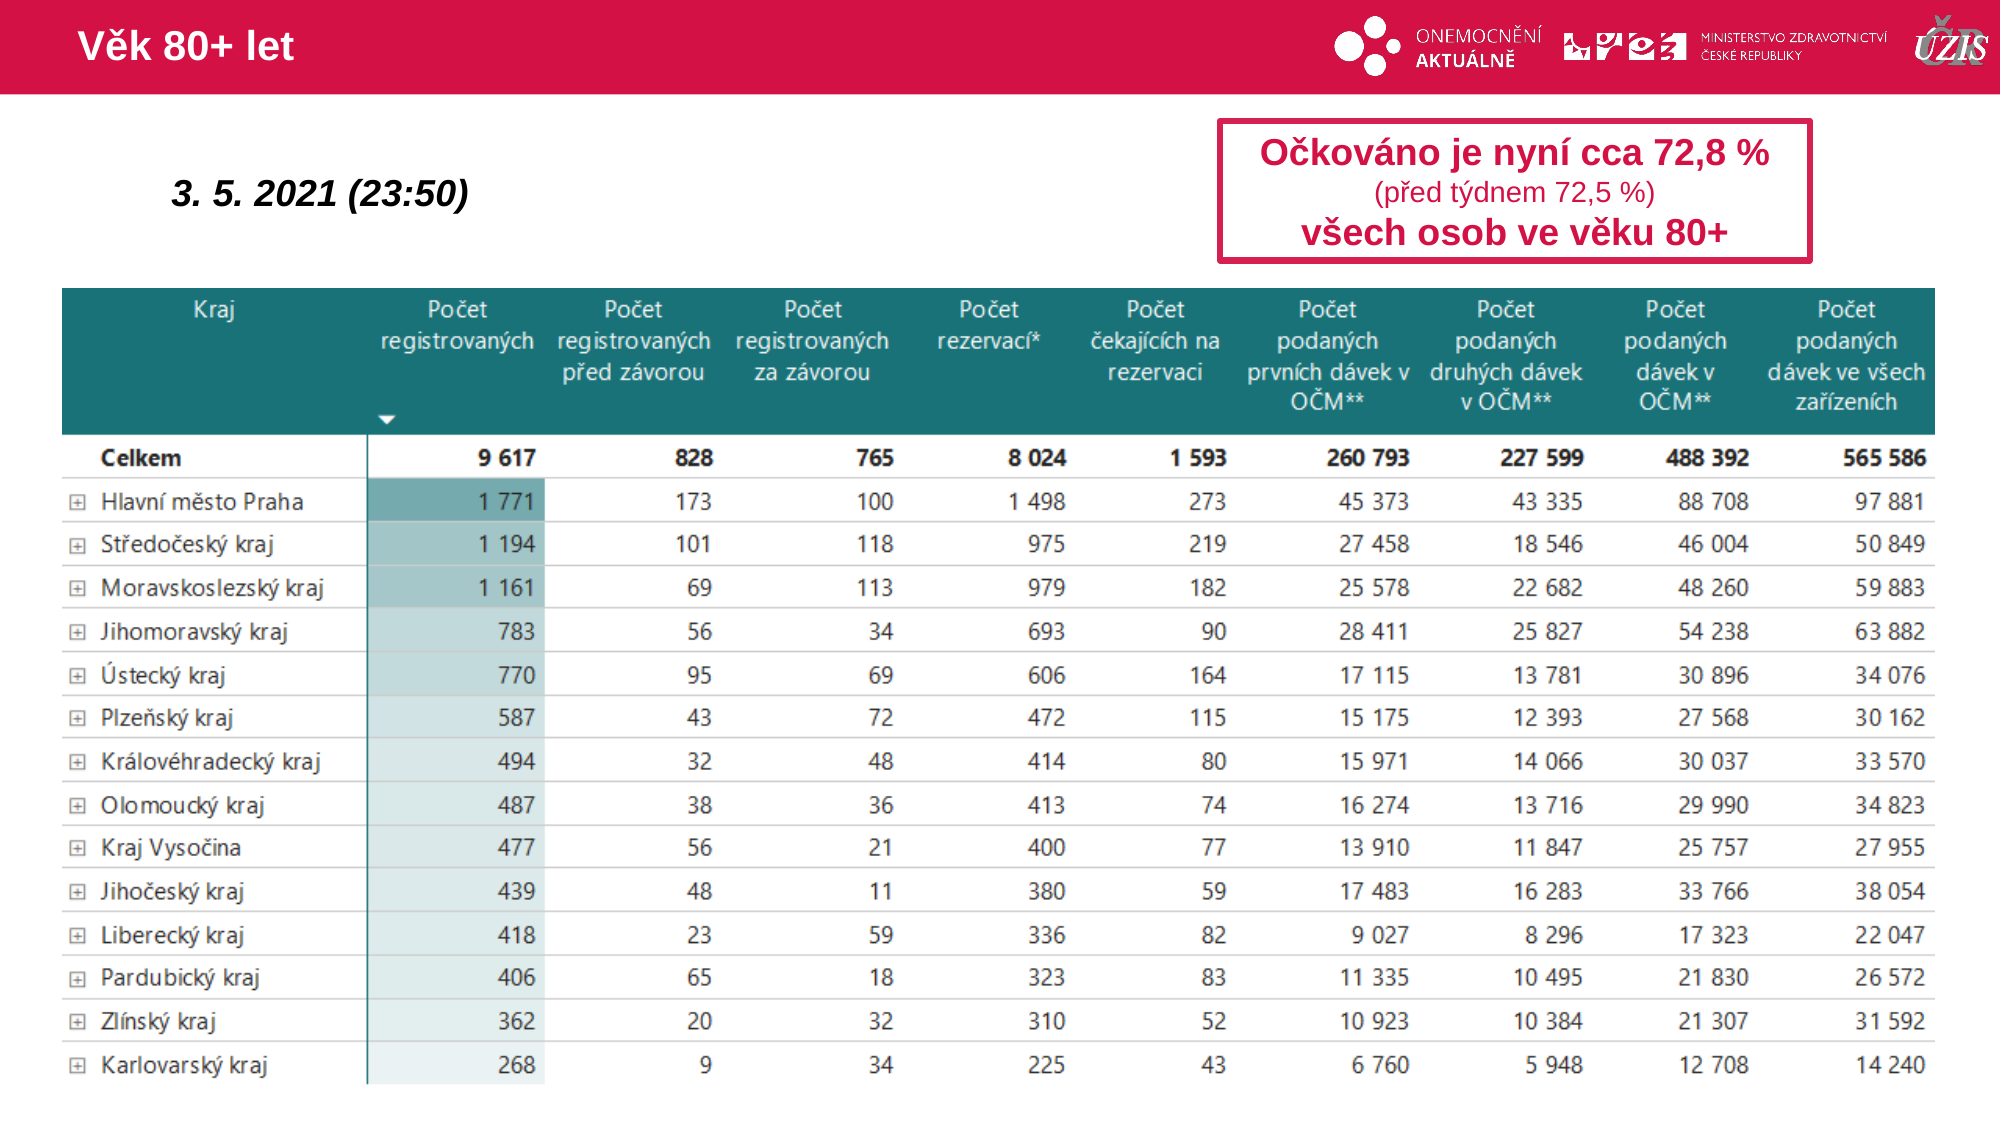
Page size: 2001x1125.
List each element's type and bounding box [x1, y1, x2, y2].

picture [1563, 31, 1888, 60]
picture [1915, 15, 1989, 66]
title [62, 0, 948, 95]
picture [1334, 16, 1542, 76]
text_box [1220, 120, 1810, 261]
picture [62, 288, 1935, 1086]
text_box [156, 161, 717, 221]
